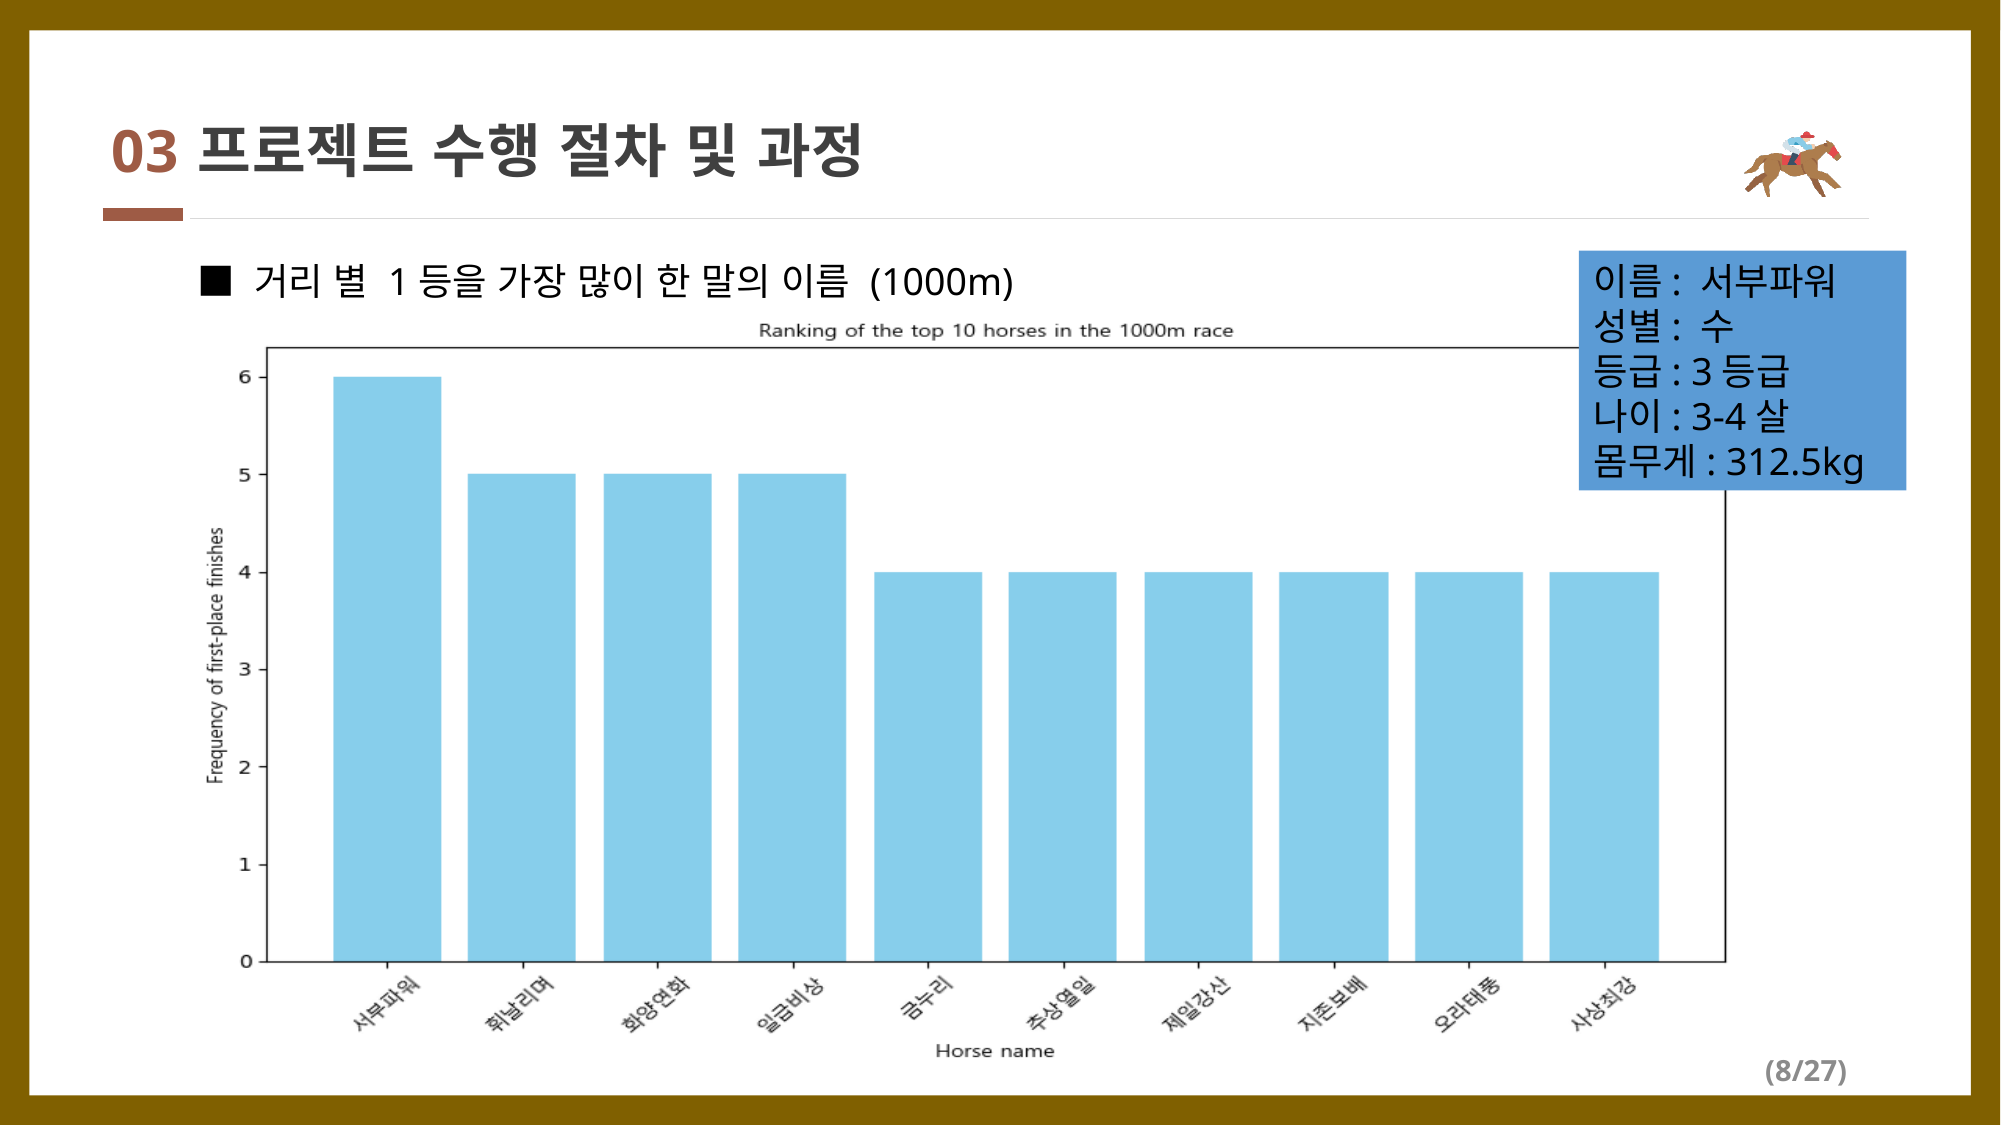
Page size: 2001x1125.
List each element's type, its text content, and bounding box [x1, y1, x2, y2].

picture [193, 311, 1739, 1074]
text_box 이름: 서부파워 성별: 수 등급: 3등급 나이: 3-4살 몸무게: 312.5kg [1578, 250, 1907, 491]
text_box 03 [71, 138, 182, 192]
picture [1738, 111, 1846, 219]
text_box ■ 거리 별 1등을 가장 많이 한 말의 이름 (1000m) [182, 250, 1143, 311]
text_box 프로젝트 수행 절차 및 과정 [182, 138, 1075, 192]
slide_number (8/27) [1412, 1042, 1863, 1103]
